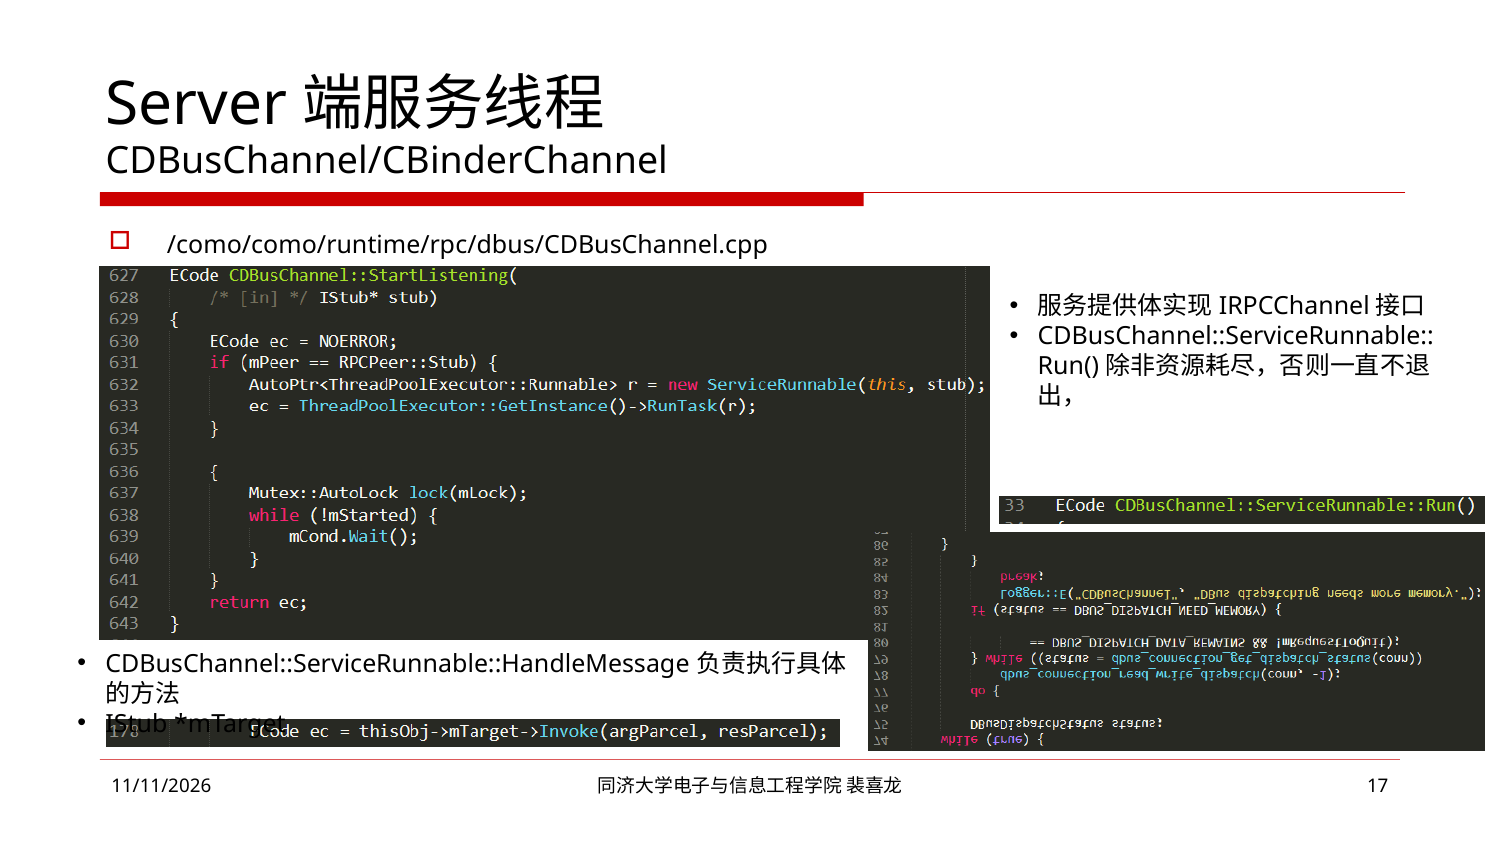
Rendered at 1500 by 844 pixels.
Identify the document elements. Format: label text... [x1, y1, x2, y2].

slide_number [99, 768, 425, 827]
slide_number 17 [1074, 768, 1400, 827]
text_box /como/como/runtime/rpc/dbus/CDBusChannel.cpp [94, 221, 880, 266]
footer 同济大学电子与信息工程学院 裴喜龙 [512, 768, 988, 827]
text_box CDBusChannel::ServiceRunnable::HandleMessage负责执行具体的方法 IStub *mTarget [62, 639, 863, 745]
picture [99, 266, 1485, 751]
title Server端服务线程 CDBusChannel/CBinderChannel [94, 37, 1407, 188]
text_box 服务提供体实现IRPCChannel接口 CDBusChannel::ServiceRunnable::Run()除非资源耗尽，否则一直不退出， [994, 282, 1459, 417]
picture [999, 496, 1485, 524]
picture [106, 718, 840, 747]
